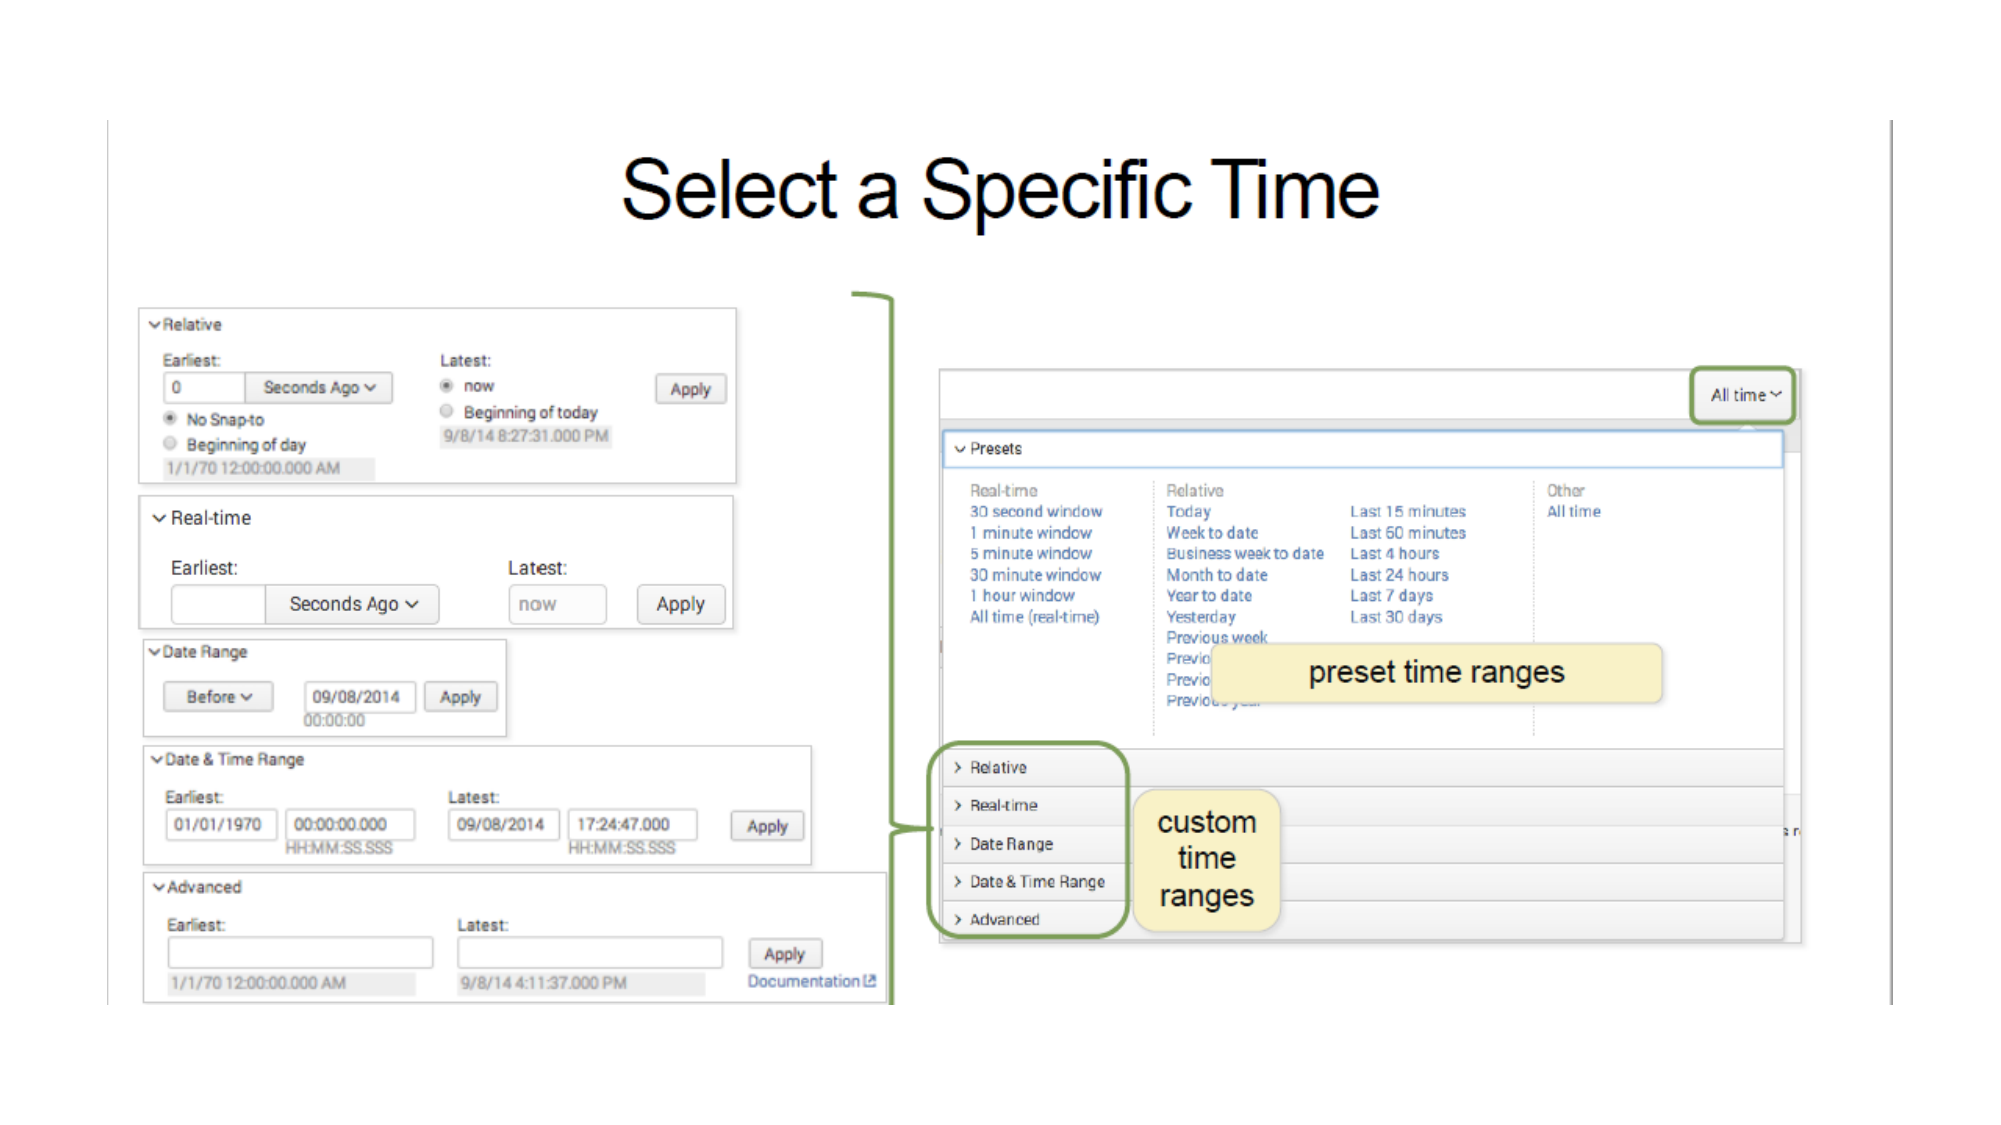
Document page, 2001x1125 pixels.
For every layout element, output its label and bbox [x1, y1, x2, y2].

picture [107, 120, 1893, 1005]
